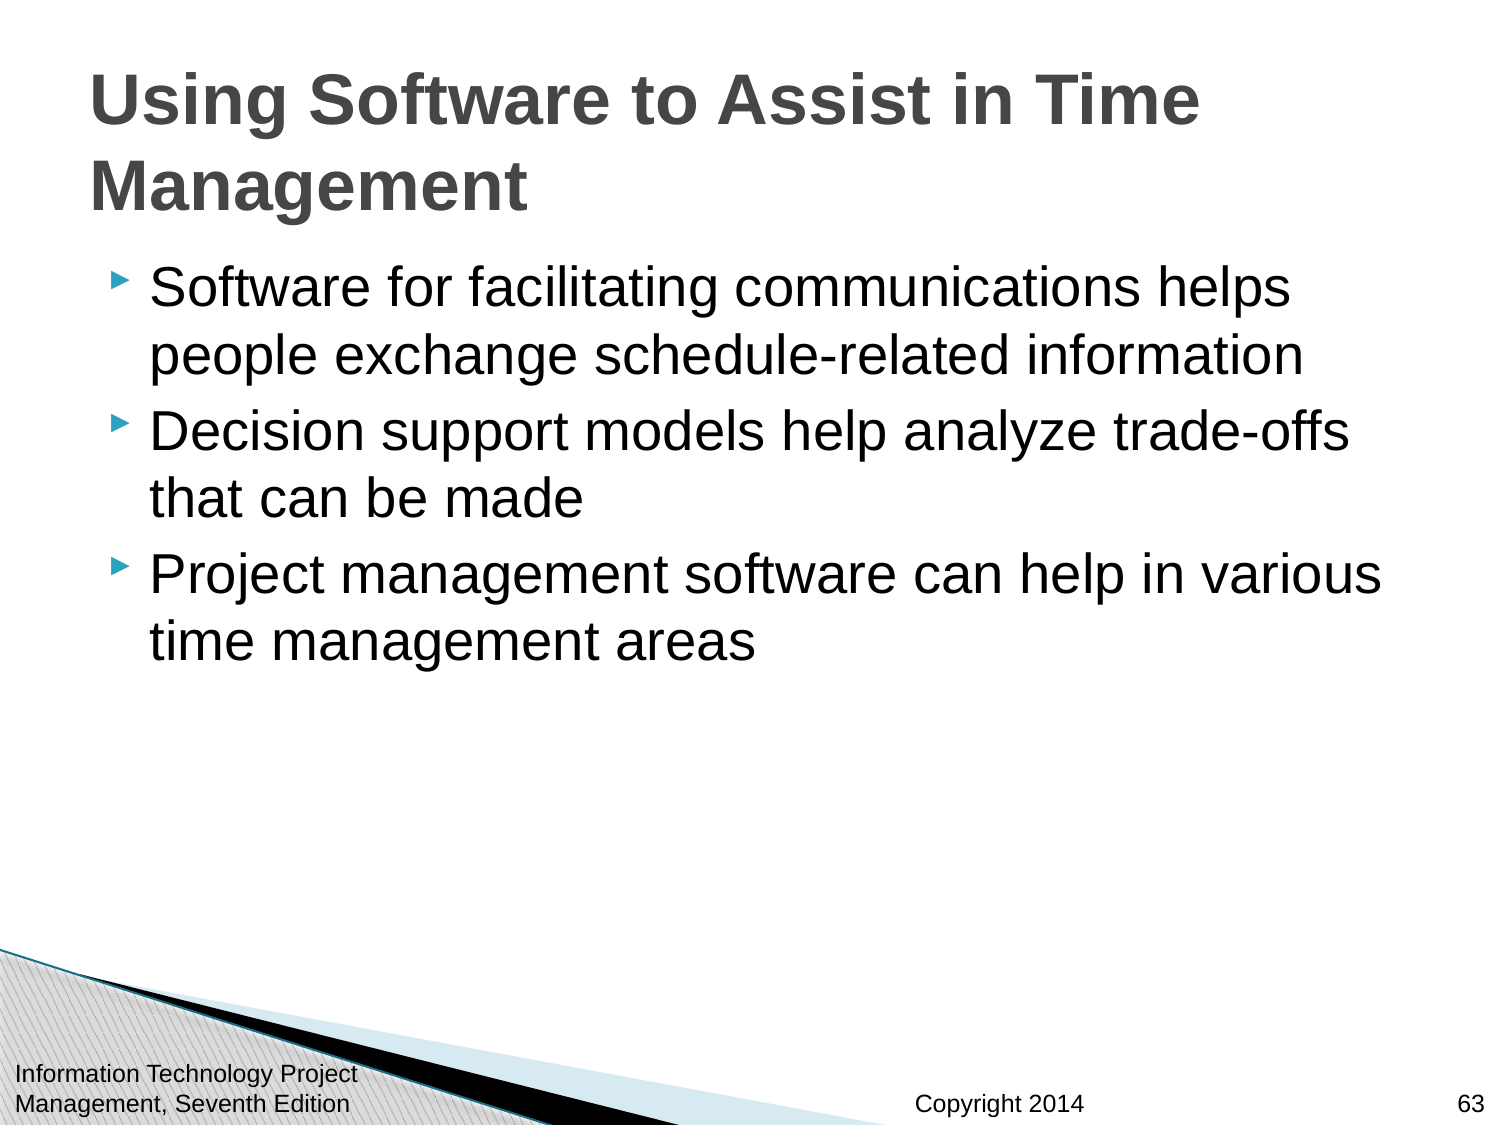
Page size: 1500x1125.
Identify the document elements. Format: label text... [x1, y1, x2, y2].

list Software for facilitating communications helps people exchange schedule-related information Decision support models help analyze trade-offs that can be made Project management software can help in various time management areas [74, 242, 1426, 986]
slide_number 63 [1408, 1065, 1500, 1125]
title Using Software to Assist in Time Management [75, 45, 1425, 233]
